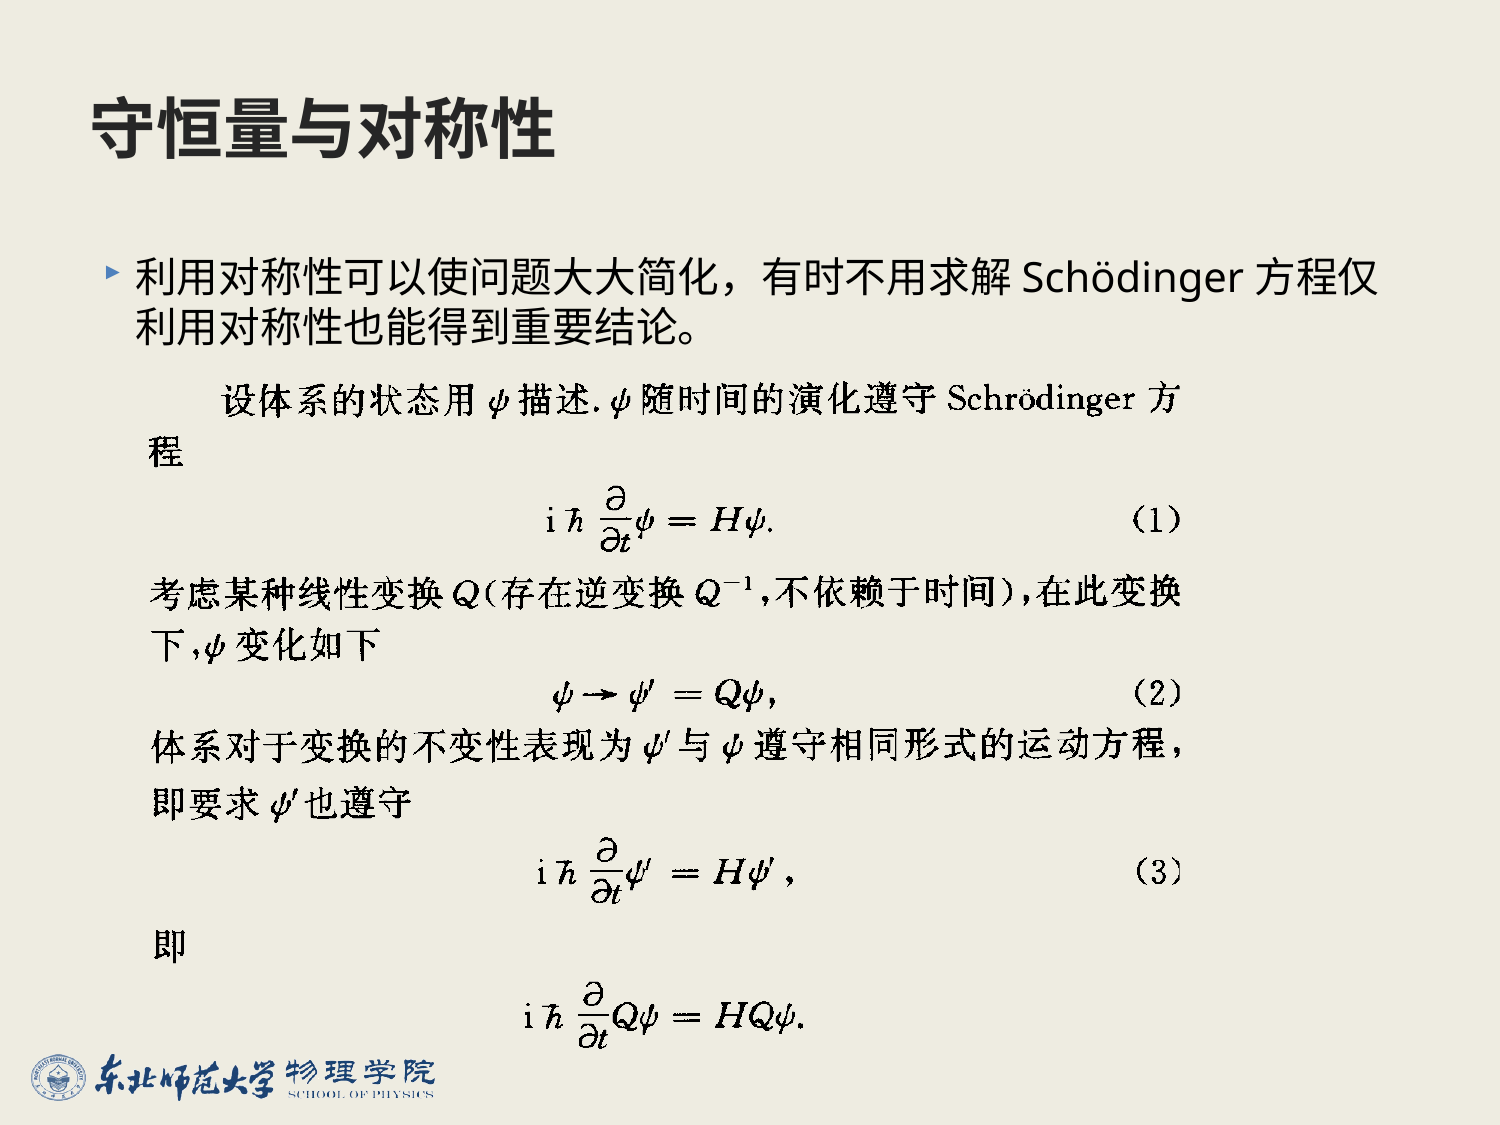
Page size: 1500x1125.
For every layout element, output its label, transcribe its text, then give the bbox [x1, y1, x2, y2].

list 利用对称性可以使问题大大简化，有时不用求解Schödinger方程仅利用对称性也能得到重要结论。 [75, 242, 1425, 986]
title 守恒量与对称性 [75, 45, 1425, 209]
picture [20, 371, 1180, 1101]
